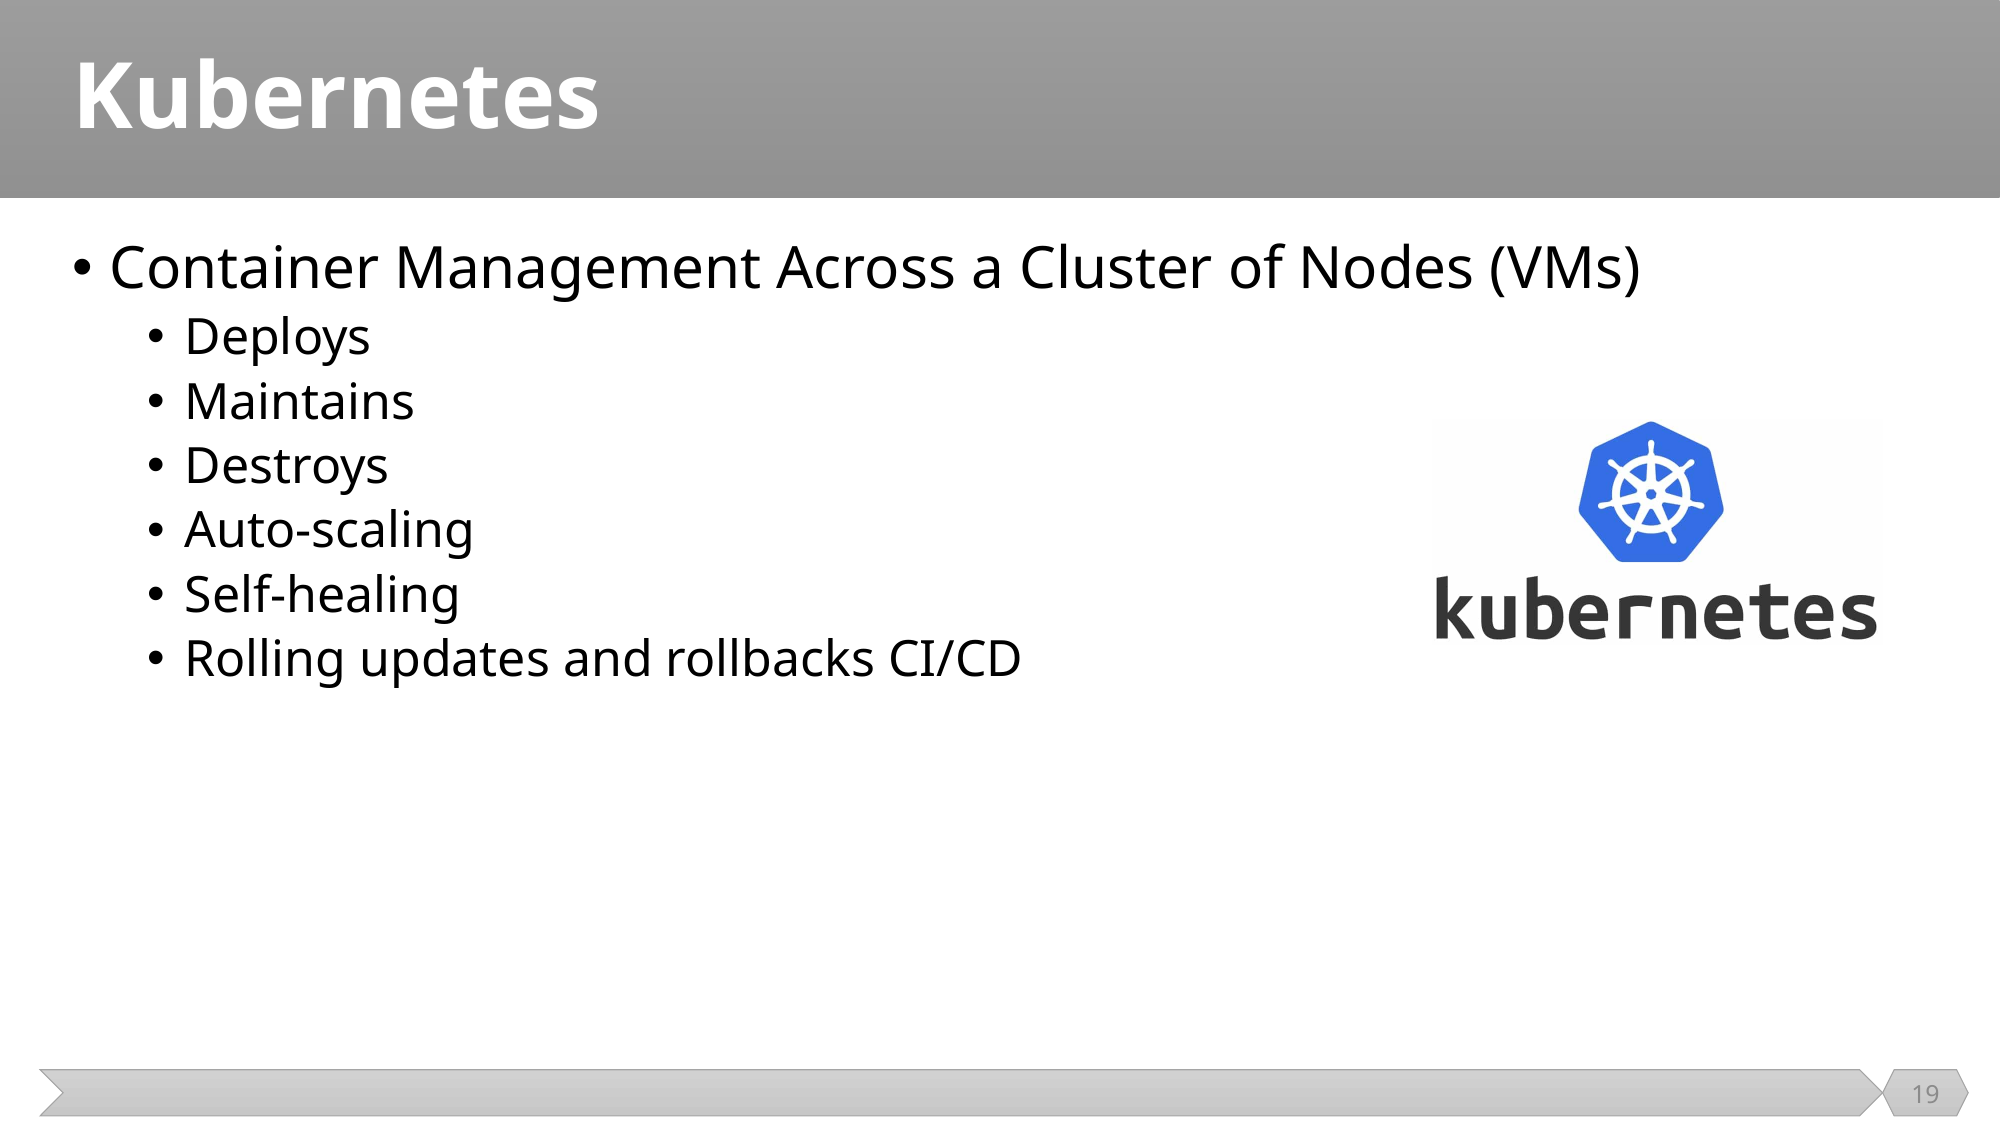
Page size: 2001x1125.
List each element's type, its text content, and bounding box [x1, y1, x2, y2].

list Container Management Across a Cluster of Nodes (VMs) Deploys Maintains Destroys Auto-scaling Self-healing Rolling updates and rollbacks CI/CD [56, 230, 1969, 1010]
slide_number 19 [1882, 1065, 1969, 1125]
title Kubernetes [56, 0, 1969, 199]
picture [1431, 419, 1883, 645]
